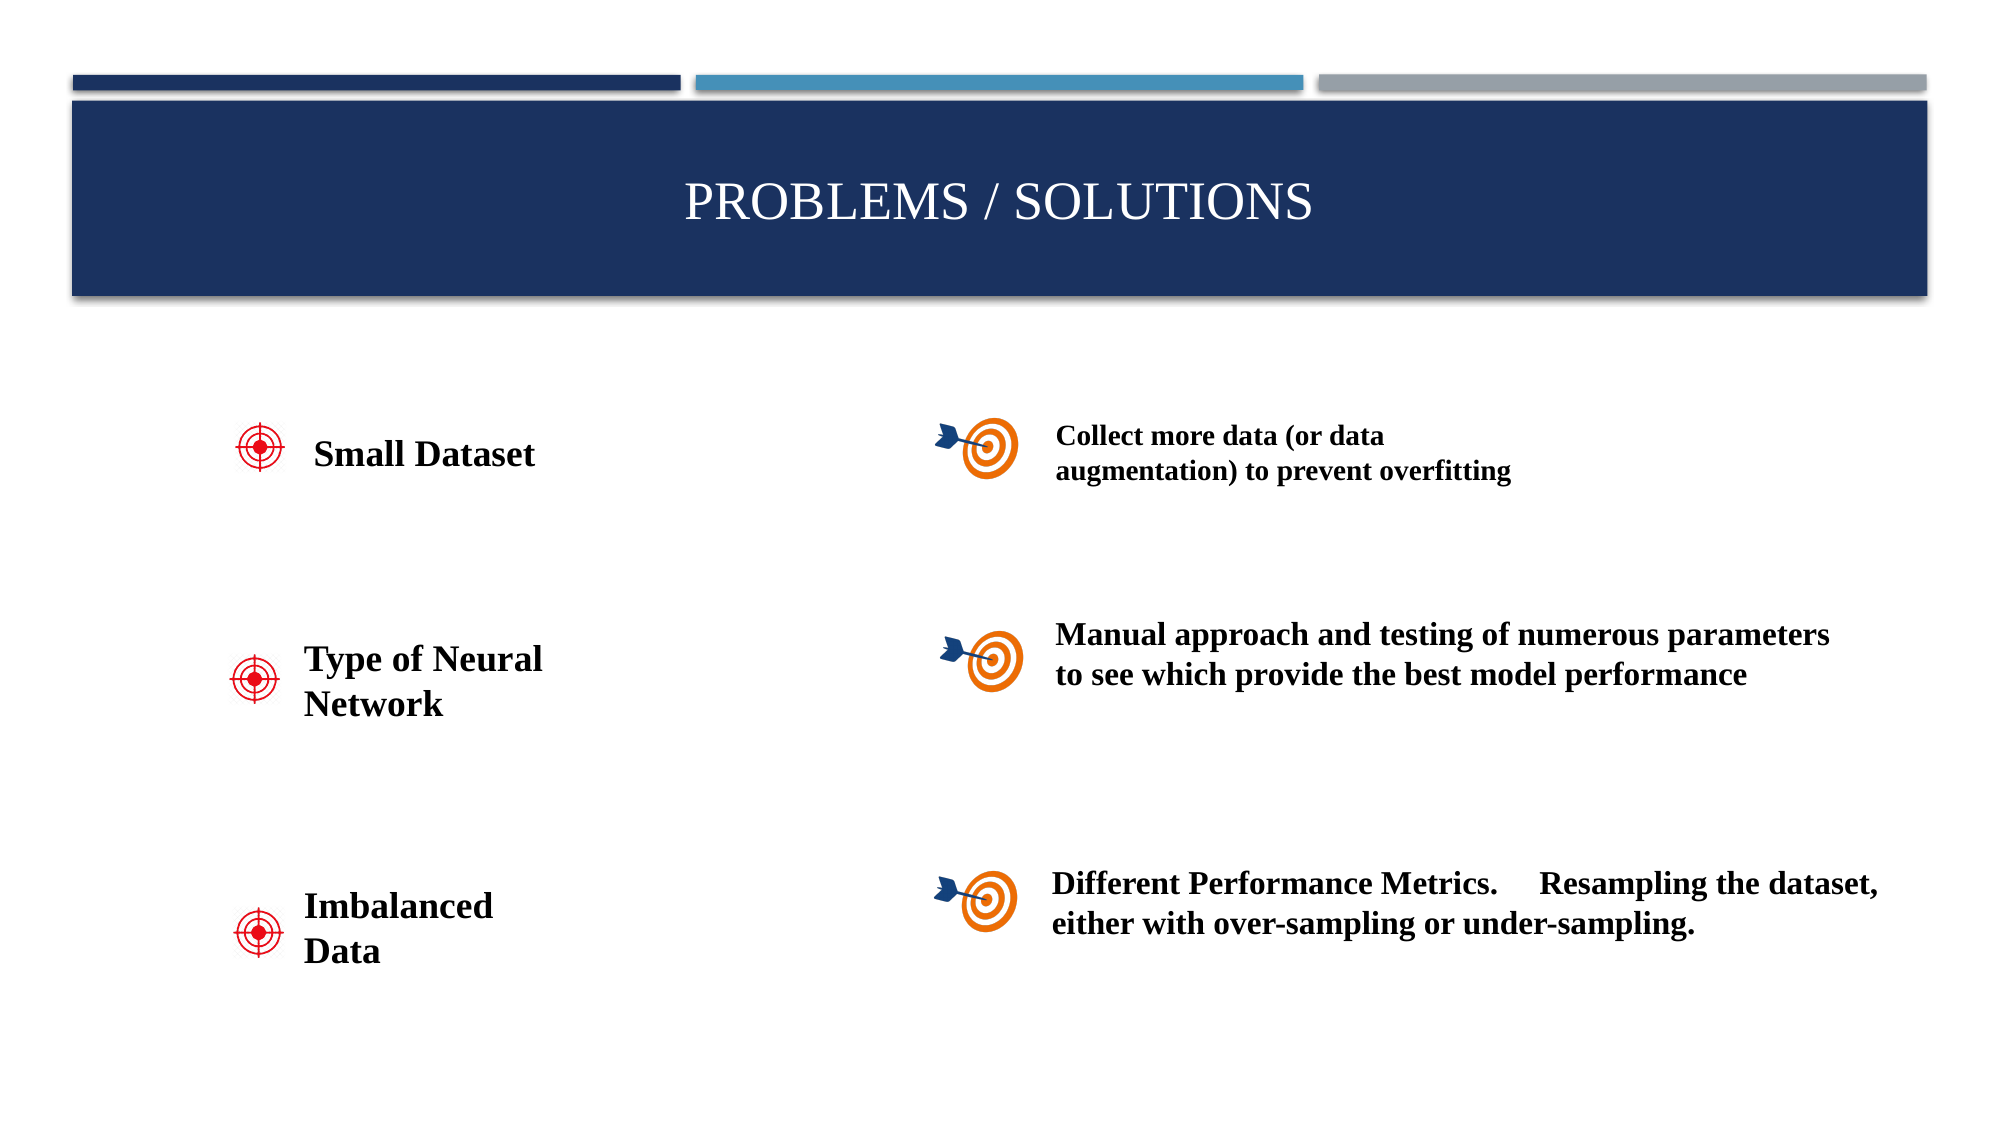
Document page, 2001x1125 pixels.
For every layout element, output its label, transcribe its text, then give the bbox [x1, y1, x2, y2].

picture [227, 651, 283, 707]
picture [927, 399, 1025, 498]
picture [232, 419, 288, 475]
text_box Different Performance Metrics. Resampling the dataset, either with over-sampling or under-sampling. [1036, 821, 1905, 982]
text_box Manual approach and testing of numerous parameters to see which provide the best model performance [1040, 597, 1880, 707]
picture [926, 852, 1024, 950]
text_box Collect more data (or data augmentation) to prevent overfitting [1040, 396, 1567, 506]
title Problems / SOLUTIONS [95, 115, 1905, 282]
picture [933, 612, 1031, 711]
text_box Imbalanced Data [288, 871, 552, 981]
picture [230, 905, 286, 960]
text_box Small Dataset [288, 396, 552, 506]
text_box Type of Neural Network [288, 624, 596, 734]
